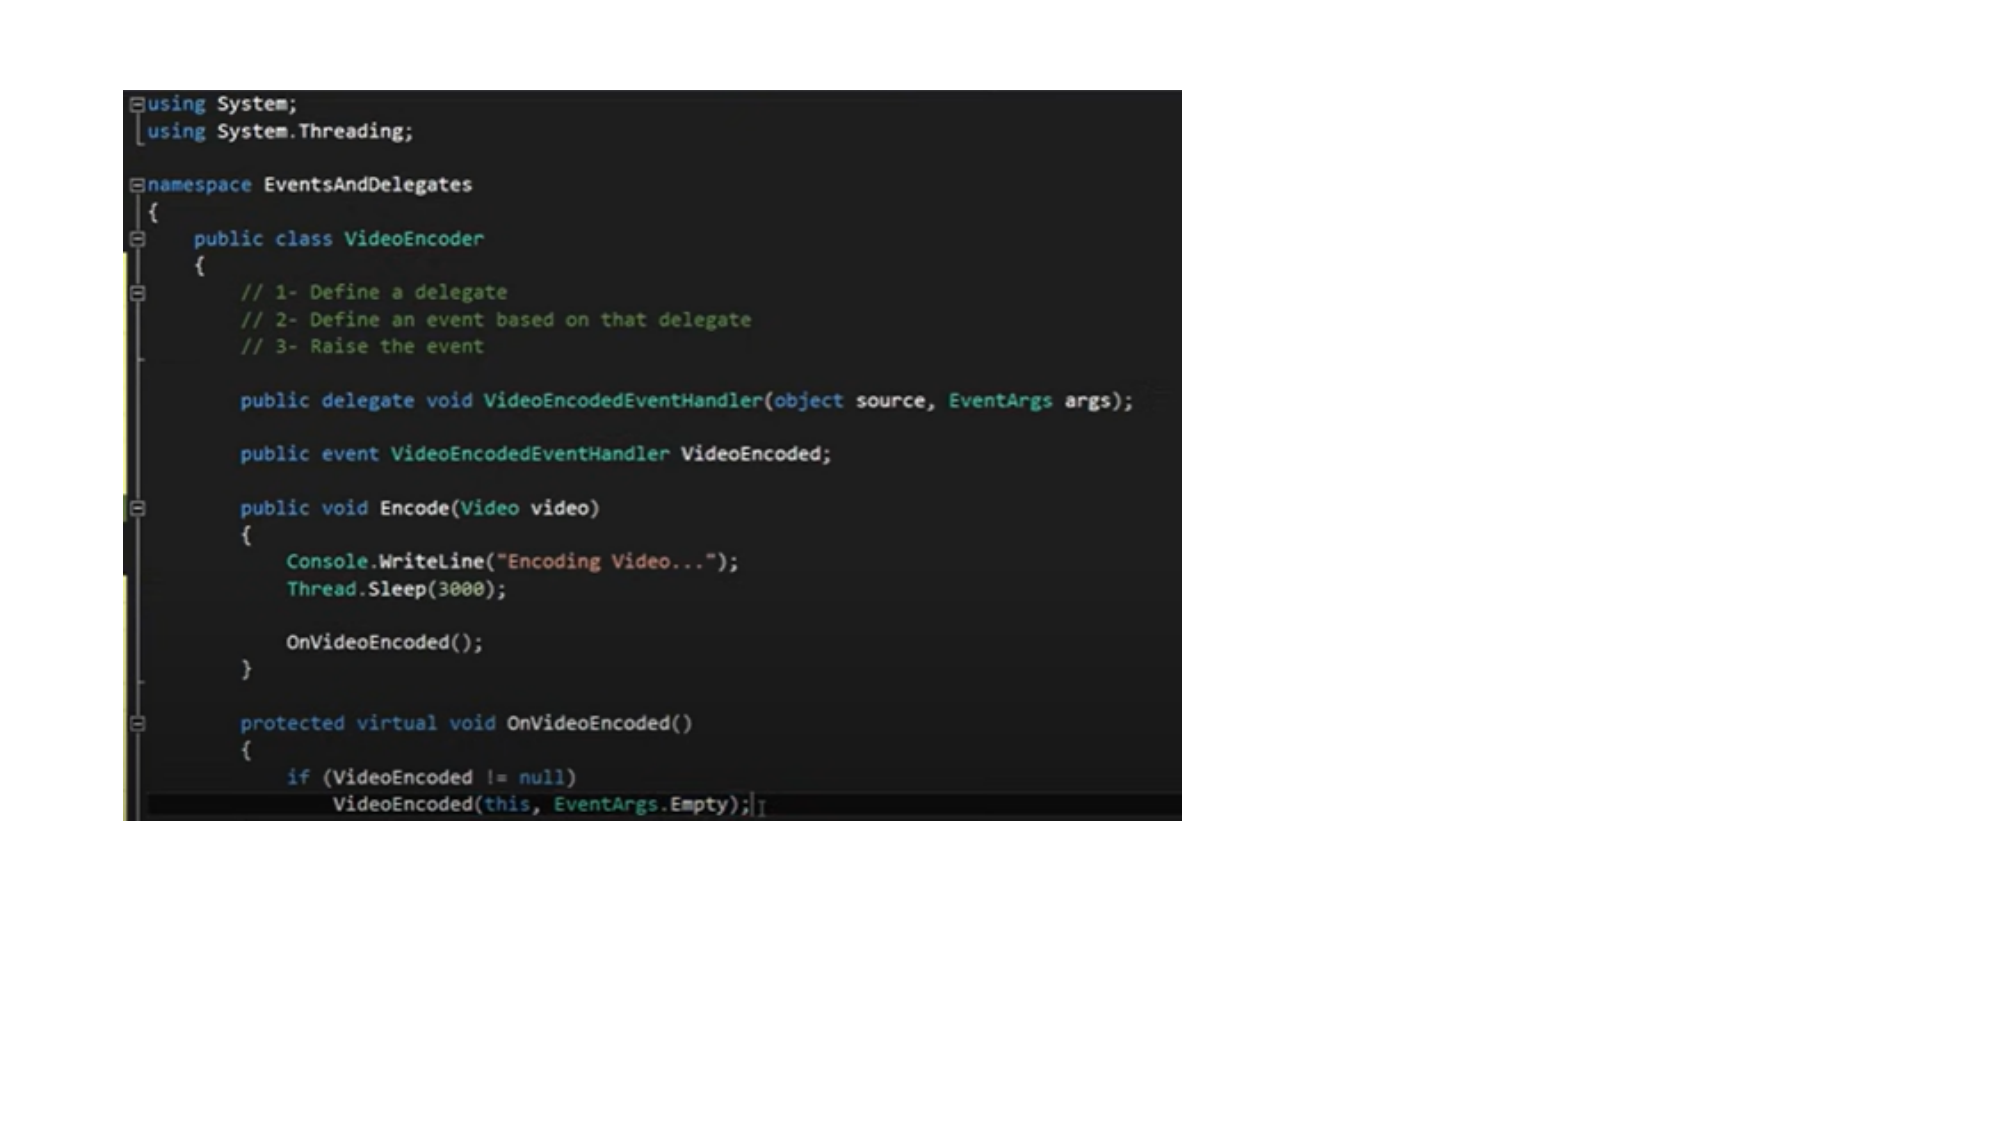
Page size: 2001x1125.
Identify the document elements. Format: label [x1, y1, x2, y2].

picture [123, 90, 1182, 822]
